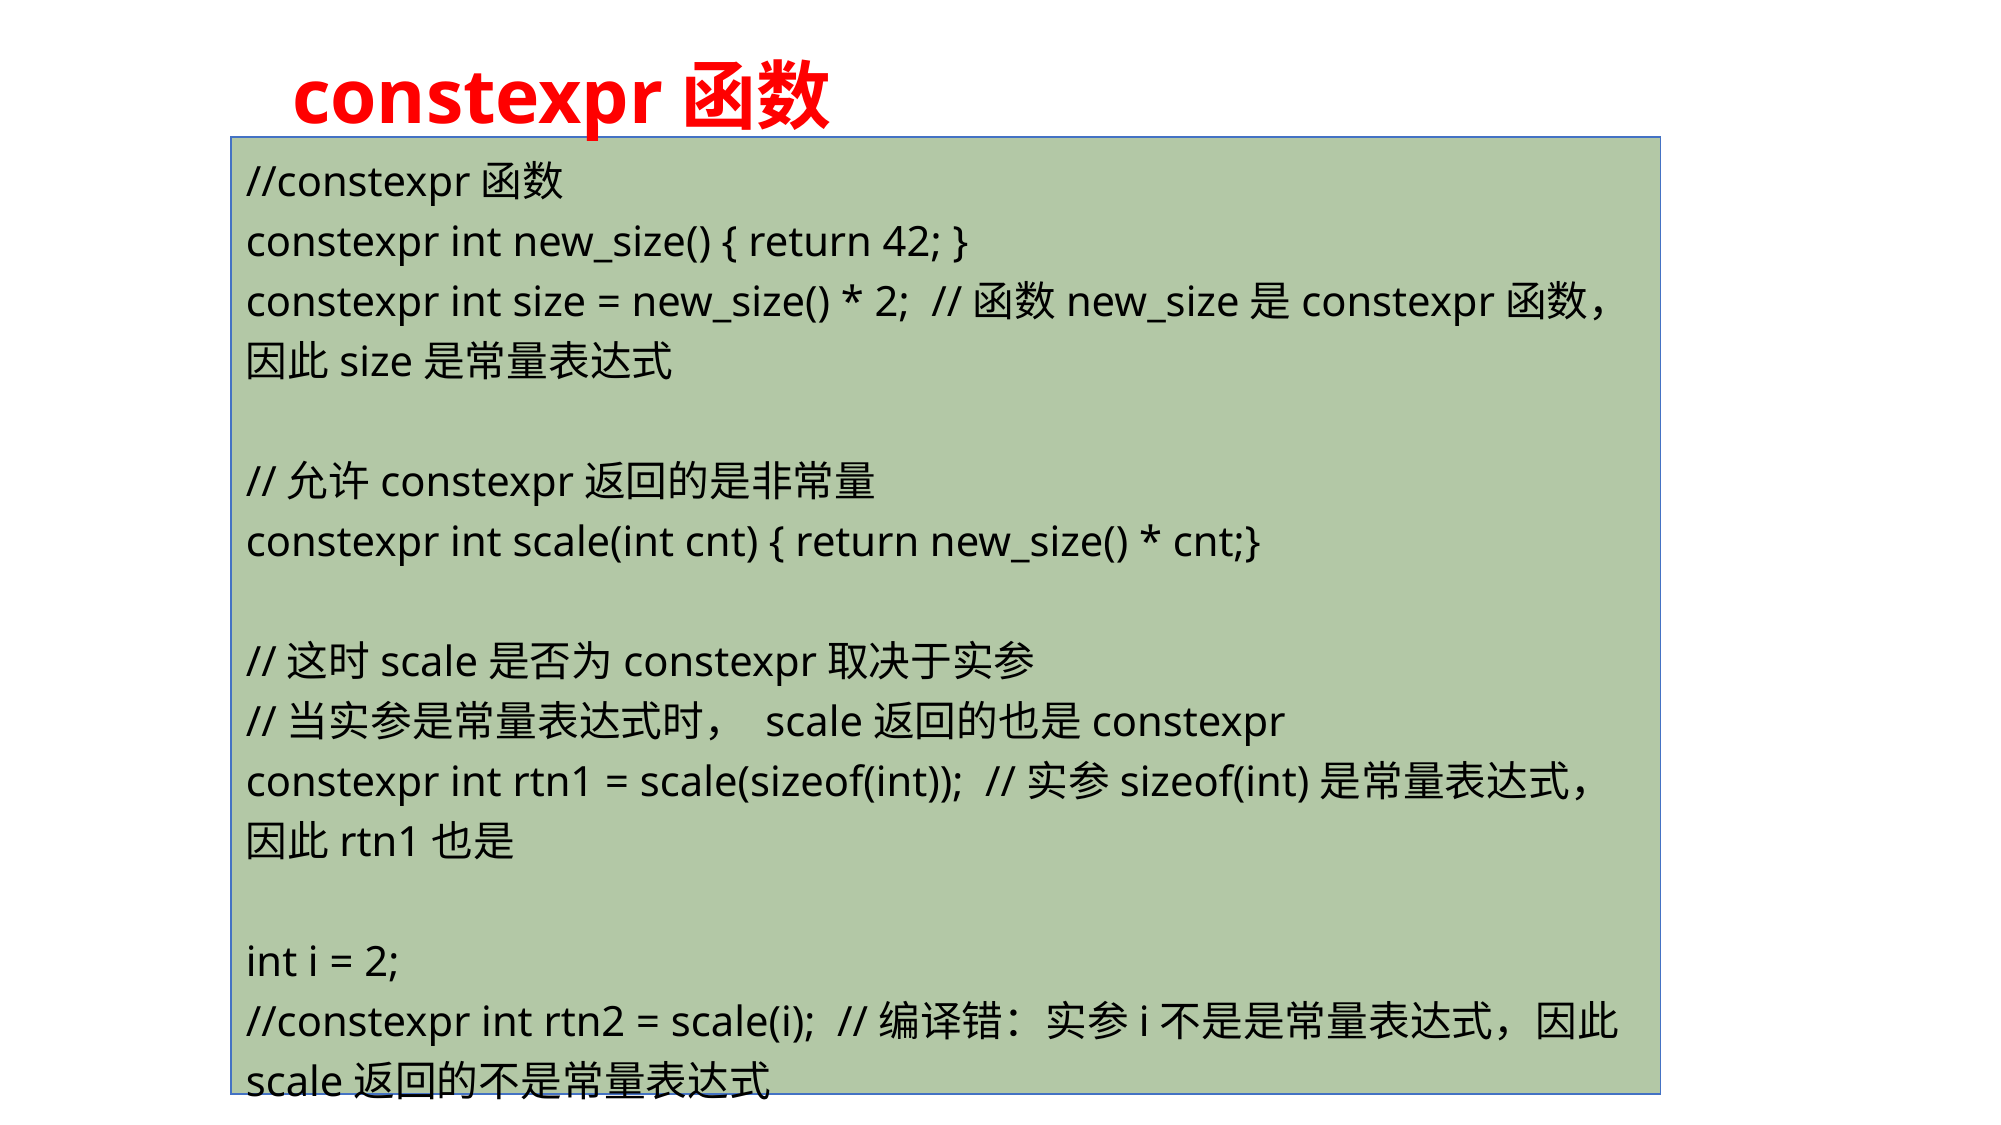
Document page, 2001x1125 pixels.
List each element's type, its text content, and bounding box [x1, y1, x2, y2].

text_box //constexpr函数 constexpr int new_size() { return 42; } constexpr int size = new_size() * 2; //函数new_size是constexpr函数，因此size是常量表达式 //允许constexpr返回的是非常量 constexpr int scale(int cnt) { return new_size() * cnt;} //这时scale是否为constexpr取决于实参 //当实参是常量表达式时， scale返回的也是constexpr constexpr int rtn1 = scale(sizeof(int)); //实参sizeof(int)是常量表达式，因此rtn1也是 int i = 2; //constexpr int rtn2 = scale(i); //编译错：实参i不是是常量表达式，因此scale返回的不是常量表达式 [231, 137, 1661, 1094]
title constexpr函数 [277, 30, 1637, 169]
